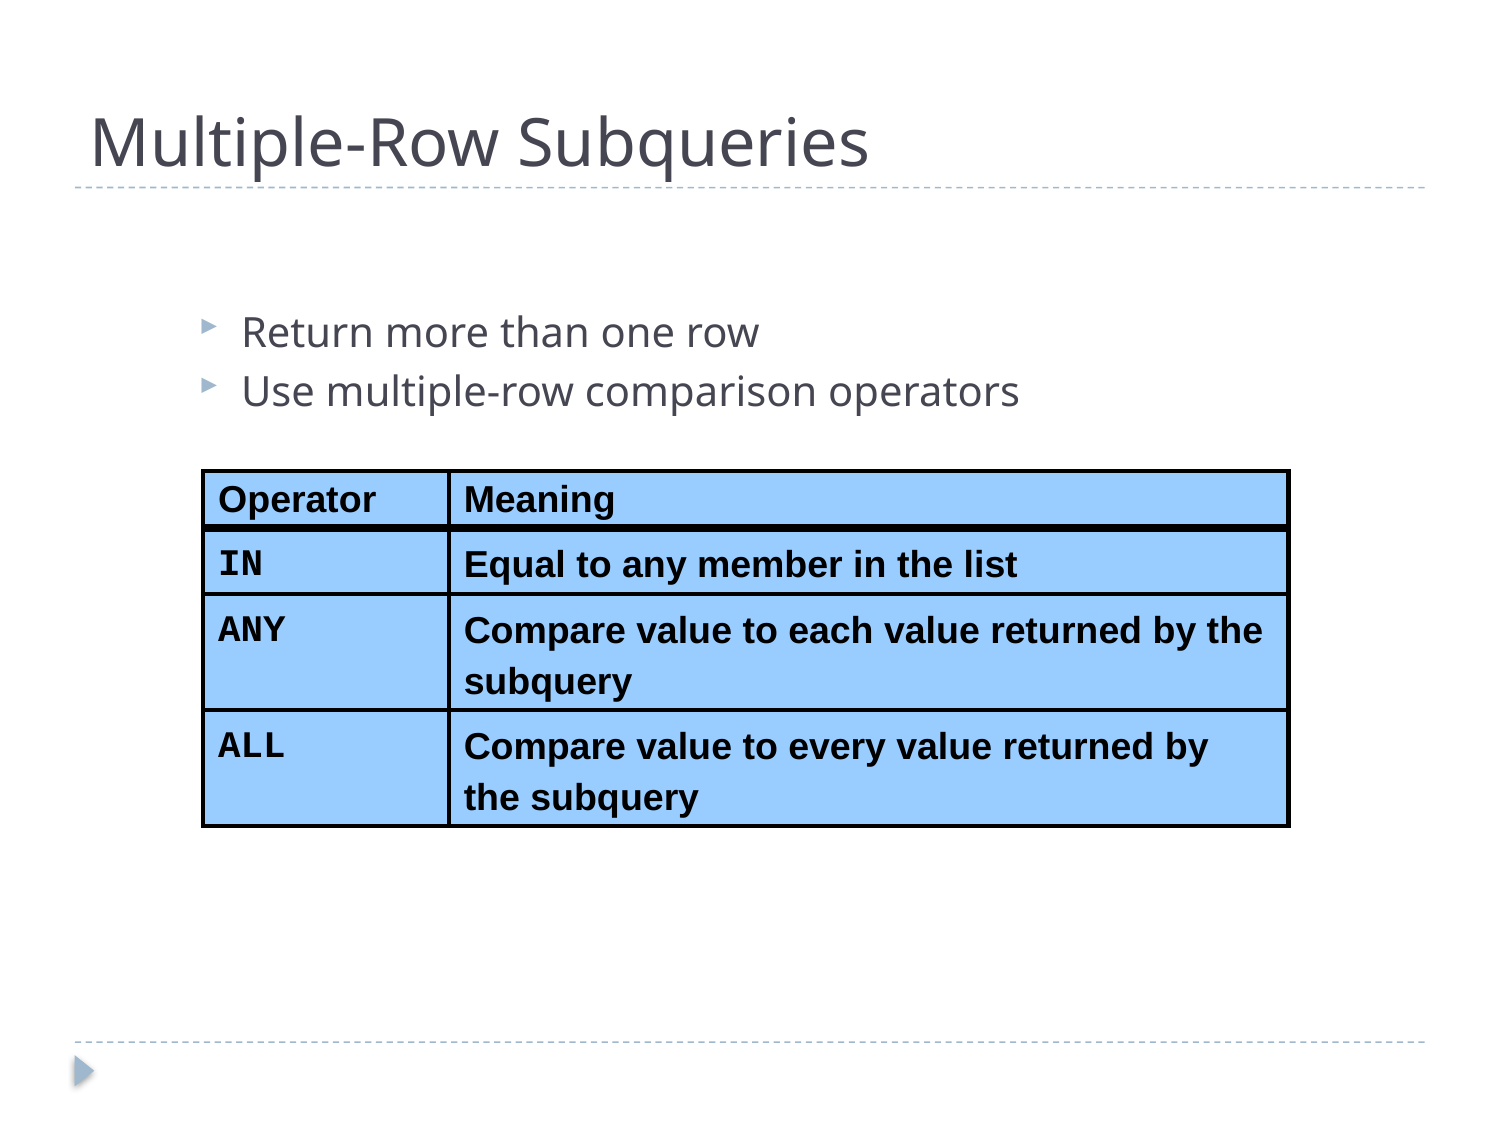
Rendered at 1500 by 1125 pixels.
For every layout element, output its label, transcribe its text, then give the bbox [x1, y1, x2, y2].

table_cell ALL [205, 712, 447, 824]
table_cell Equal to any member in the list [451, 532, 1286, 592]
table_cell ANY [205, 596, 447, 708]
table_cell Compare value to each value returned by the subquery [451, 596, 1286, 708]
table_header Meaning [451, 473, 1286, 524]
list Return more than one row Use multiple-row comparison operators [141, 297, 1350, 423]
table_cell IN [205, 532, 447, 592]
table_cell Compare value to every value returned by the subquery [451, 712, 1286, 824]
table_header Operator [205, 473, 447, 524]
title Multiple-Row Subqueries [75, 24, 1425, 188]
